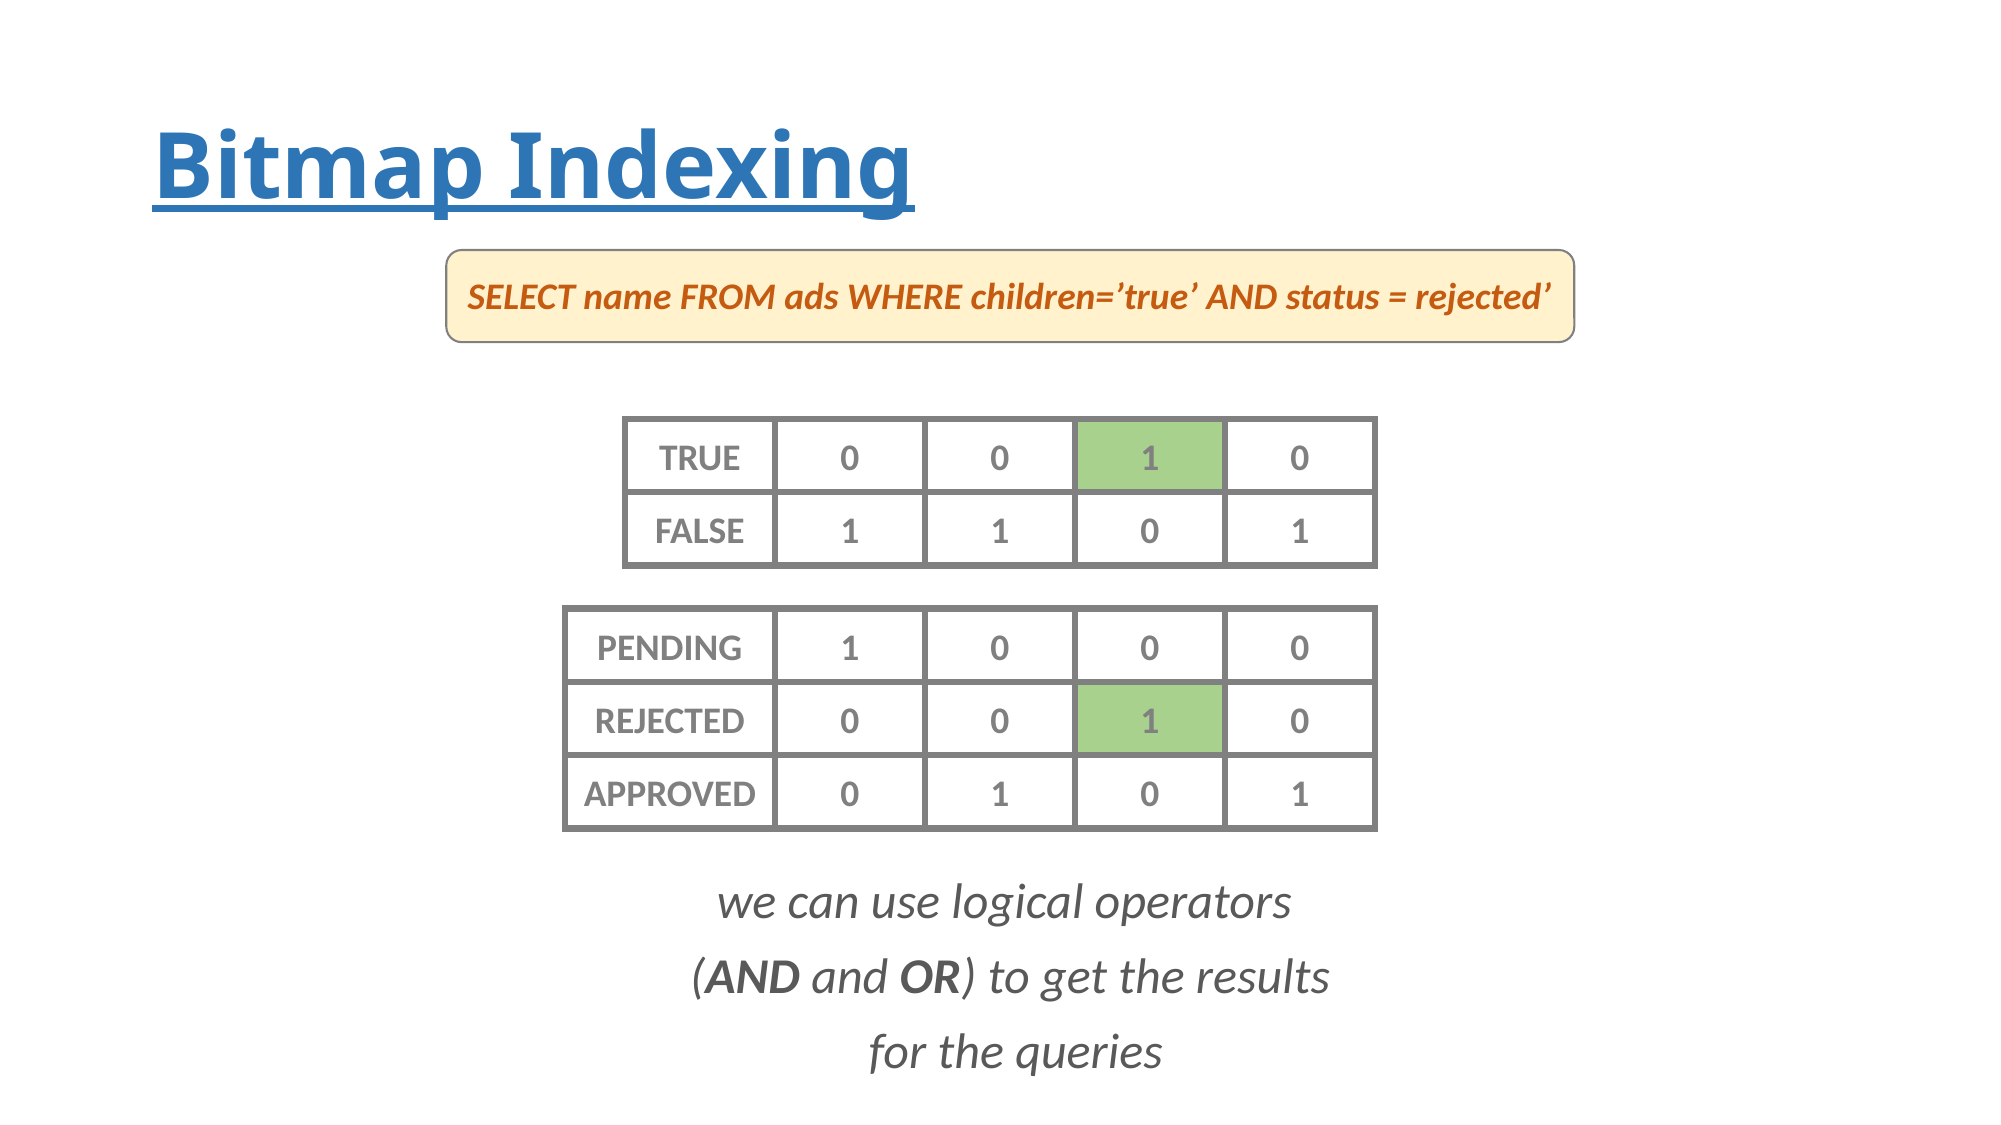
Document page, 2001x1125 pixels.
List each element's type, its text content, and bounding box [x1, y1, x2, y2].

text_box 0 [924, 418, 1074, 491]
text_box 1 [1074, 418, 1224, 491]
text_box 0 [1074, 491, 1224, 566]
text_box 0 [774, 681, 924, 754]
list we can use logical operators (AND and OR) to get the results for the queries [524, 868, 1497, 1125]
text_box REJECTED [564, 681, 774, 754]
text_box FALSE [624, 491, 774, 566]
text_box 1 [1074, 681, 1224, 754]
text_box SELECT name FROM ads WHERE children=’true’ AND status = rejected’ [452, 265, 1568, 325]
text_box 0 [1074, 754, 1224, 830]
text_box 1 [774, 608, 924, 681]
text_box 1 [924, 754, 1074, 830]
text_box 1 [1224, 491, 1376, 566]
text_box APPROVED [564, 754, 774, 830]
text_box 0 [774, 418, 924, 491]
text_box 0 [924, 608, 1074, 681]
text_box 1 [1224, 754, 1376, 830]
text_box PENDING [564, 608, 774, 681]
text_box 1 [774, 491, 924, 566]
text_box TRUE [624, 418, 774, 491]
text_box [445, 278, 1576, 344]
text_box 0 [1224, 608, 1376, 681]
text_box 0 [924, 681, 1074, 754]
text_box 0 [1074, 608, 1224, 681]
text_box 0 [1224, 681, 1376, 754]
text_box 1 [924, 491, 1074, 566]
text_box 0 [774, 754, 924, 830]
title Bitmap Indexing [137, 59, 1863, 278]
text_box 0 [1224, 418, 1376, 491]
